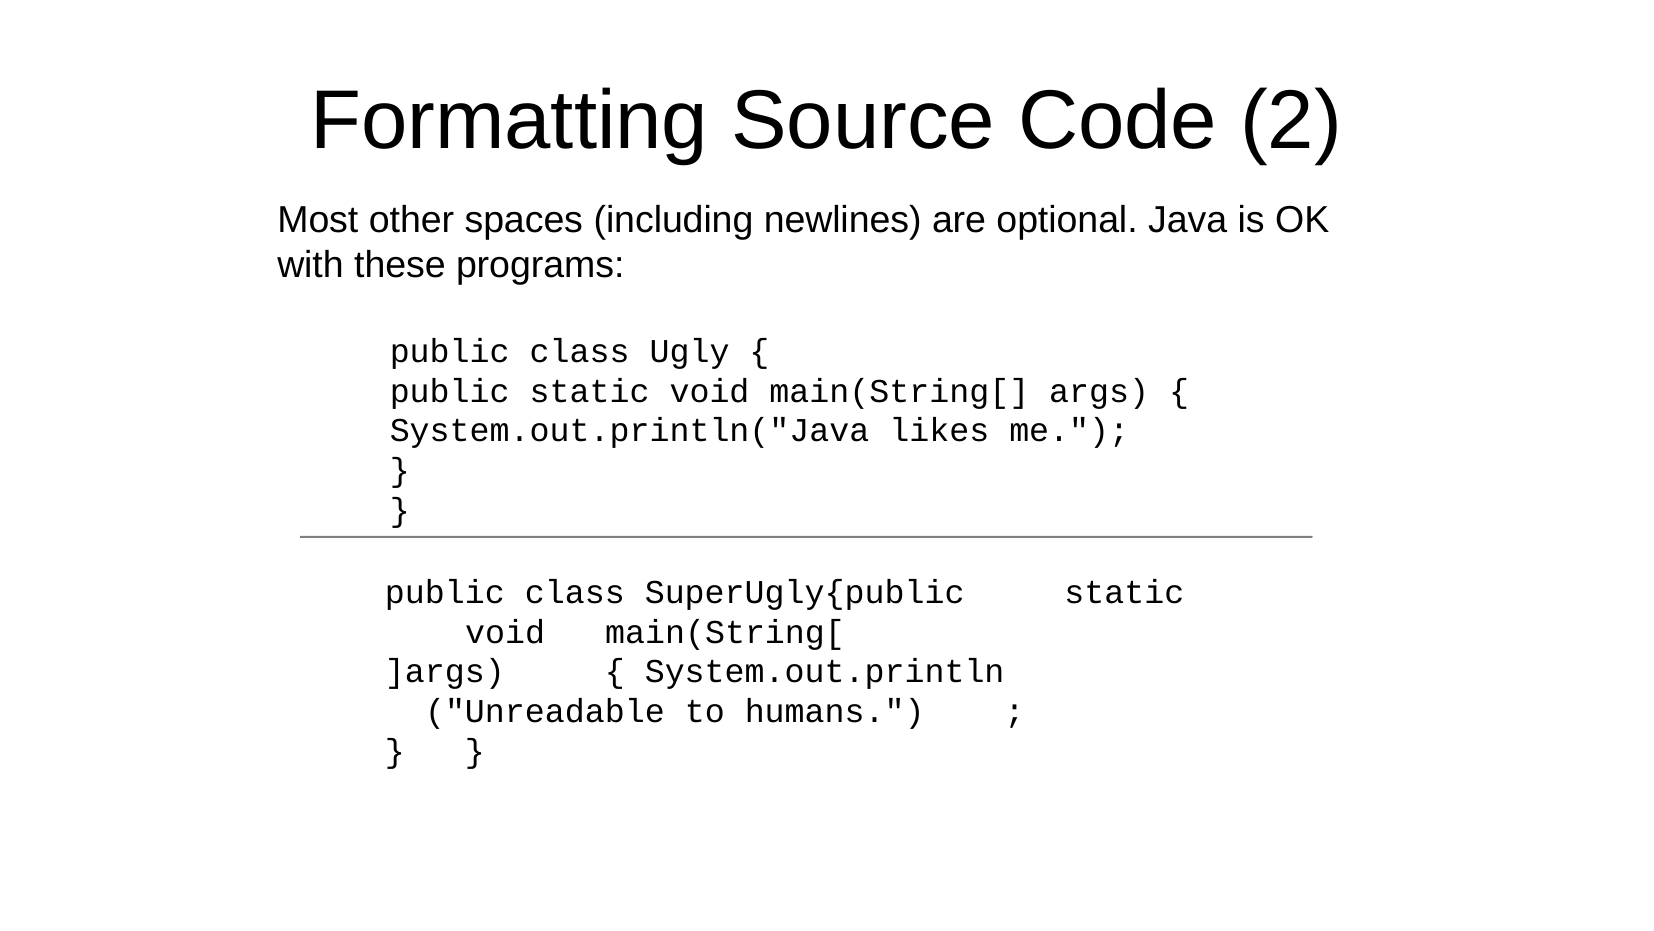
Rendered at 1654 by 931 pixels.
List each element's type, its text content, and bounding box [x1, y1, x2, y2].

text_box public class Ugly { public static void main(String[] args) { System.out.println("Java likes me."); } } [375, 321, 1205, 525]
text_box public class SuperUgly{public static void main(String[ ]args) { System.out.println ("Unreadable to humans.") ; } } [370, 562, 1200, 766]
text_box Most other spaces (including newlines) are optional. Java is OK with these programs: [262, 187, 1425, 287]
text_box Formatting Source Code (2) [82, 37, 1571, 193]
